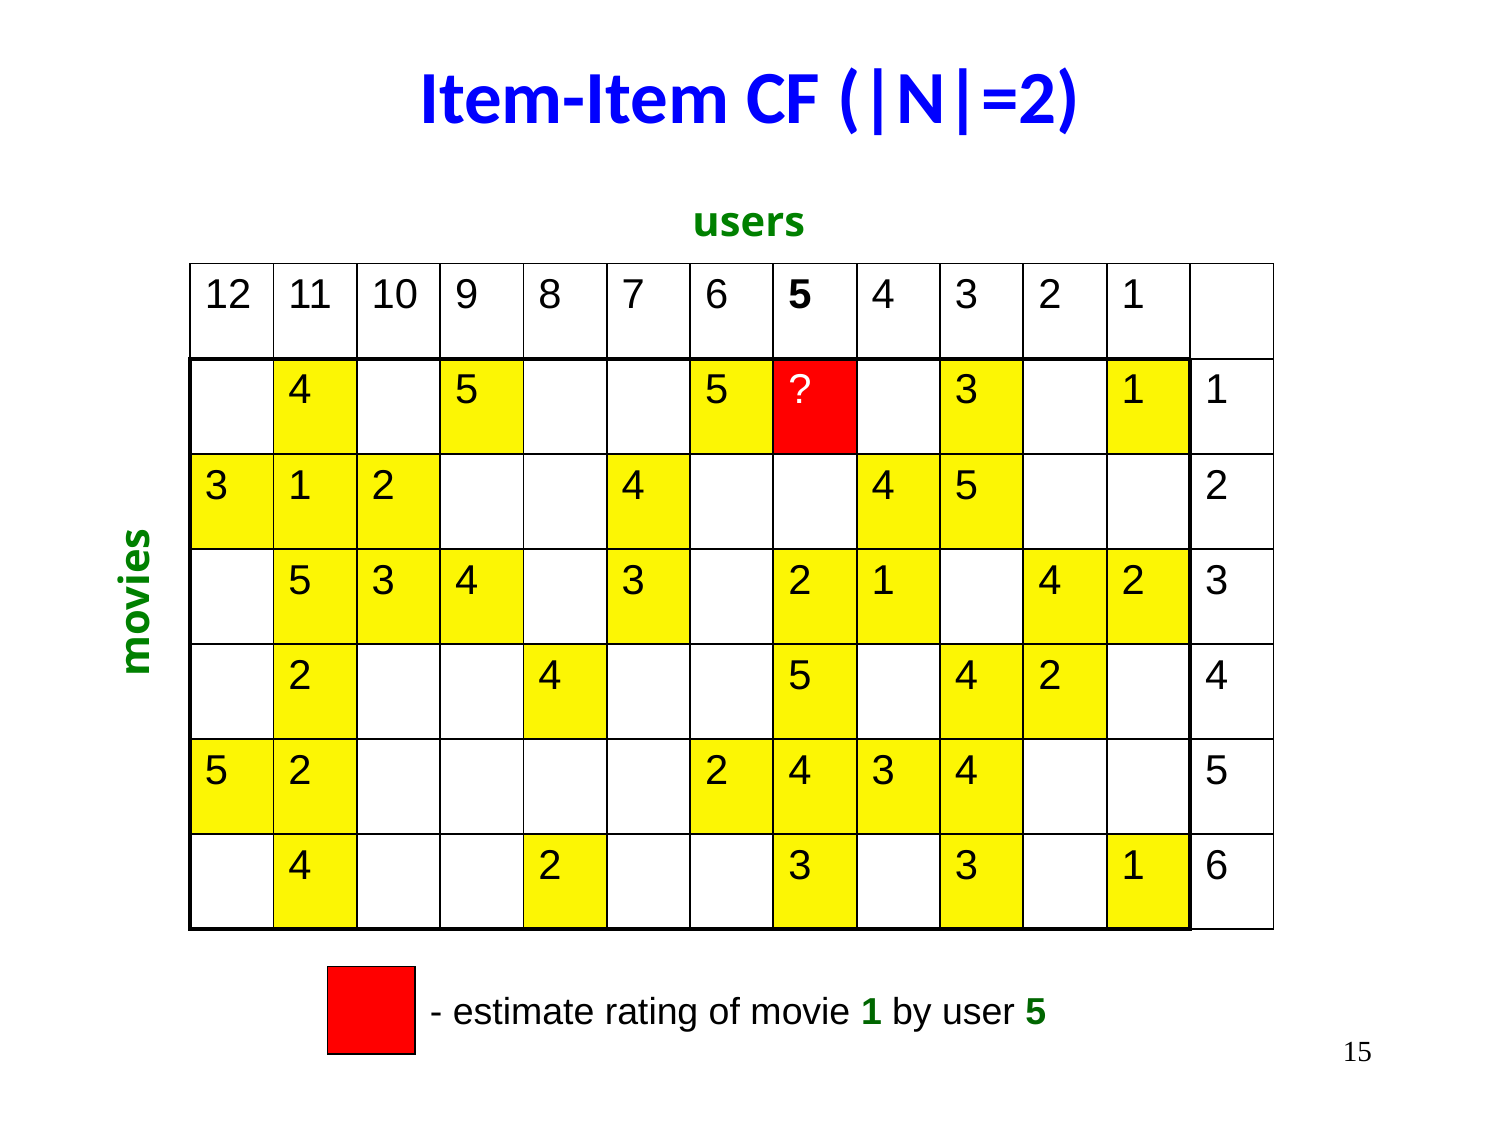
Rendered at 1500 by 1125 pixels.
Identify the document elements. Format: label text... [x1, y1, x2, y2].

table_cell 3 [192, 455, 273, 548]
table_header 4 [858, 264, 939, 357]
table_cell [1024, 835, 1106, 927]
table_cell 4 [941, 645, 1022, 738]
table_header 1 [1108, 264, 1189, 357]
table_cell 3 [941, 361, 1022, 453]
table_cell [1024, 455, 1106, 548]
table_cell [691, 550, 772, 643]
text_box users [677, 187, 879, 253]
slide_number ‹#› [1074, 1025, 1388, 1100]
table_cell [192, 361, 273, 453]
table_cell ? [774, 361, 856, 453]
table_header 8 [524, 264, 606, 357]
table_cell 4 [1192, 645, 1273, 738]
table_header 7 [608, 264, 689, 357]
table_cell 5 [941, 455, 1022, 548]
table_cell [358, 740, 439, 833]
table_cell [608, 740, 689, 833]
table_cell 3 [858, 740, 939, 833]
table_header 9 [441, 264, 523, 357]
table_cell [1108, 455, 1188, 548]
table_cell [691, 455, 772, 548]
table_cell [941, 550, 1022, 643]
table_cell 2 [1024, 645, 1106, 738]
table_cell [441, 835, 523, 927]
text_box [327, 966, 415, 1055]
table_cell 5 [1192, 740, 1273, 833]
table_cell [1024, 740, 1106, 833]
table_cell 2 [524, 835, 606, 927]
table_cell [691, 835, 772, 927]
table_cell 6 [1192, 835, 1273, 928]
table_header 5 [774, 264, 856, 357]
table_header 12 [191, 264, 273, 357]
table_cell 2 [274, 740, 356, 833]
table_cell 1 [1192, 360, 1273, 453]
table_cell 1 [274, 455, 356, 548]
table_cell 3 [941, 835, 1022, 927]
table_cell [441, 740, 523, 833]
title Item-Item CF (|N|=2) [75, 0, 1425, 188]
table_cell [691, 645, 772, 738]
table_cell [608, 645, 689, 738]
table_header 2 [1024, 264, 1106, 357]
table_cell 5 [691, 361, 772, 453]
table_cell 4 [524, 645, 606, 738]
table_header 10 [358, 264, 439, 357]
table_cell [192, 550, 273, 643]
table_header 11 [274, 264, 356, 357]
table_cell 4 [441, 550, 523, 643]
table_cell [608, 835, 689, 927]
table_cell [608, 361, 689, 453]
table_cell 5 [441, 361, 523, 453]
table_cell [358, 361, 439, 453]
table_cell 3 [1192, 550, 1273, 643]
table_cell 3 [608, 550, 689, 643]
table_header 6 [691, 264, 772, 357]
table_cell [441, 645, 523, 738]
table_cell 1 [1108, 361, 1188, 453]
table_cell 4 [608, 455, 689, 548]
table_cell [858, 361, 939, 453]
table_cell 4 [858, 455, 939, 548]
table_cell 5 [274, 550, 356, 643]
table_cell 4 [1024, 550, 1106, 643]
table_cell 5 [774, 645, 856, 738]
table_cell [1024, 361, 1106, 453]
table_cell [524, 740, 606, 833]
table_cell [774, 455, 856, 548]
table_header [1191, 264, 1273, 358]
table_cell 2 [1192, 455, 1273, 548]
table_cell 4 [774, 740, 856, 833]
table_cell [858, 645, 939, 738]
table_cell [192, 835, 273, 927]
table_cell [524, 361, 606, 453]
table_cell [524, 455, 606, 548]
table_cell [524, 550, 606, 643]
table_cell 3 [774, 835, 856, 927]
table_cell 2 [691, 740, 772, 833]
text_box movies [99, 488, 165, 692]
table_cell [441, 455, 523, 548]
table_cell [1108, 645, 1188, 738]
table_cell 4 [274, 361, 356, 453]
table_cell 4 [274, 835, 356, 927]
table_cell 1 [858, 550, 939, 643]
table_cell 2 [274, 645, 356, 738]
table_cell 3 [358, 550, 439, 643]
table_cell [358, 645, 439, 738]
text_box - estimate rating of movie 1 by user 5 [415, 979, 1078, 1040]
table_cell 5 [192, 740, 273, 833]
table_cell 2 [1108, 550, 1188, 643]
table_cell [1108, 740, 1188, 833]
table_cell 1 [1108, 835, 1188, 927]
table_cell 2 [774, 550, 856, 643]
table_cell 2 [358, 455, 439, 548]
table_cell [192, 645, 273, 738]
table_cell [358, 835, 439, 927]
table_header 3 [941, 264, 1022, 357]
table_cell 4 [941, 740, 1022, 833]
table_cell [858, 835, 939, 927]
